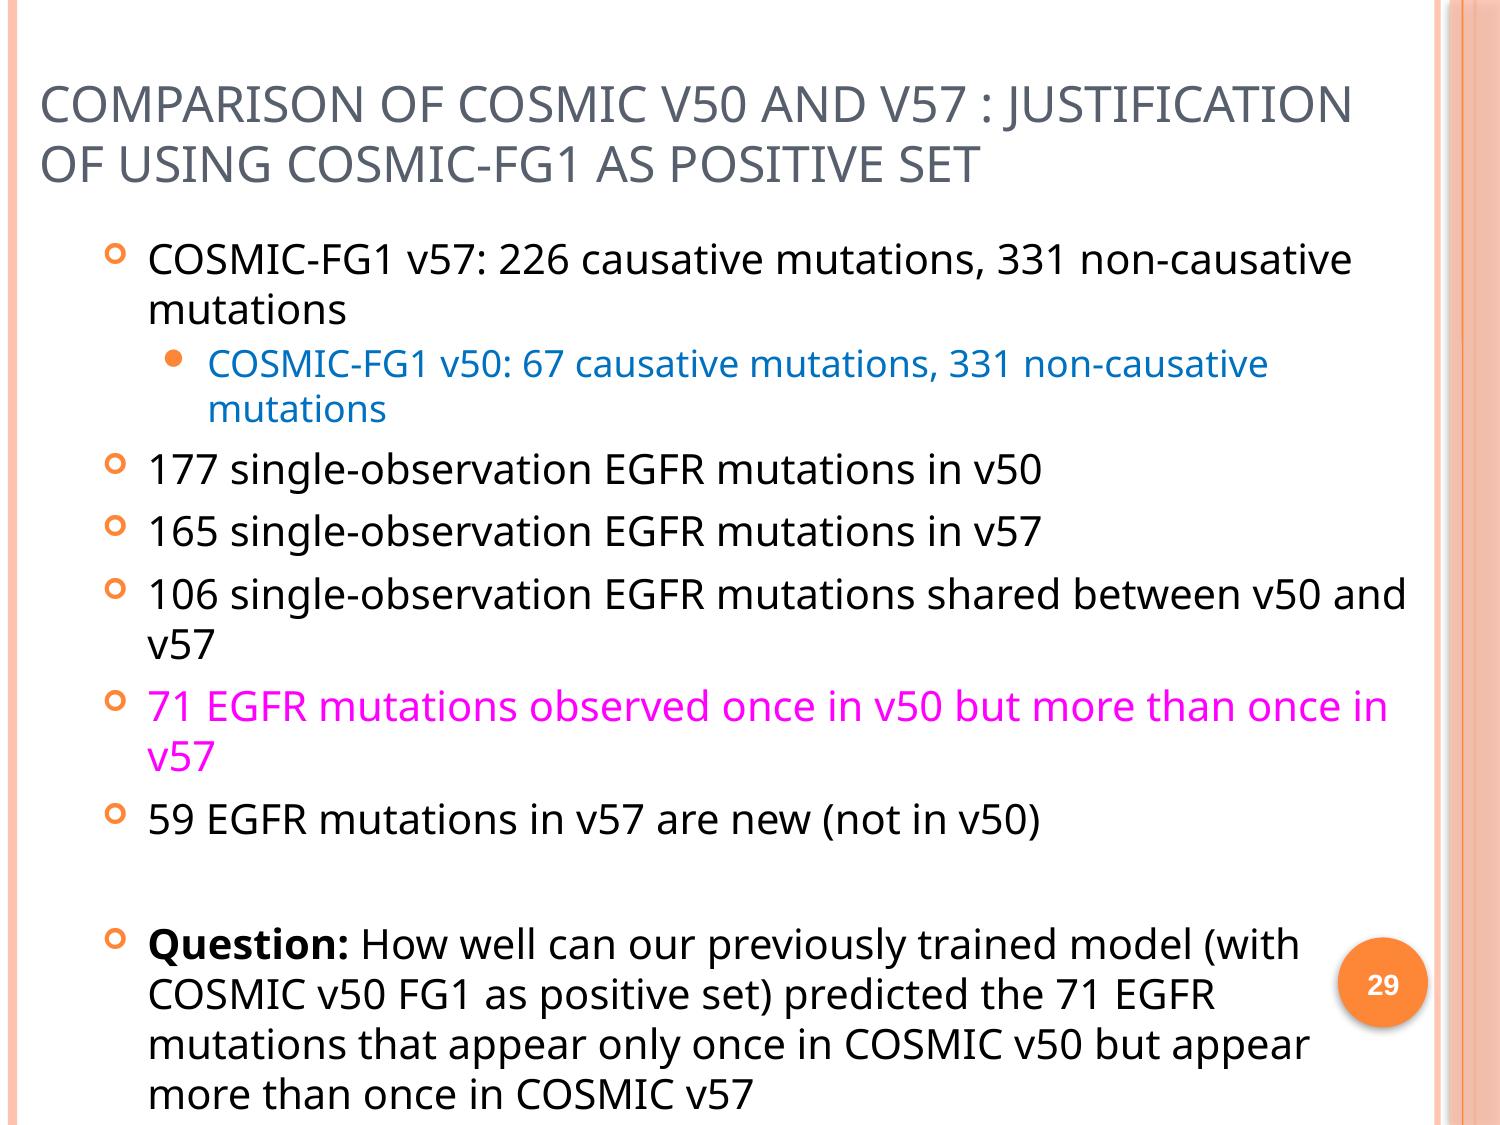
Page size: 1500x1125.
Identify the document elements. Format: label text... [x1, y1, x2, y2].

list COSMIC-FG1 v57: 226 causative mutations, 331 non-causative mutations COSMIC-FG1 v50: 67 causative mutations, 331 non-causative mutations 177 single-observation EGFR mutations in v50 165 single-observation EGFR mutations in v57 106 single-observation EGFR mutations shared between v50 and v57 71 EGFR mutations observed once in v50 but more than once in v57 59 EGFR mutations in v57 are new (not in v50) Question: How well can our previously trained model (with COSMIC v50 FG1 as positive set) predicted the 71 EGFR mutations that appear only once in COSMIC v50 but appear more than once in COSMIC v57 [87, 224, 1425, 988]
slide_number 29 [1333, 940, 1434, 1027]
title Comparison of COSMIC v50 and v57 : Justification of Using COSMIC-FG1 as Positive Set [24, 62, 1438, 200]
